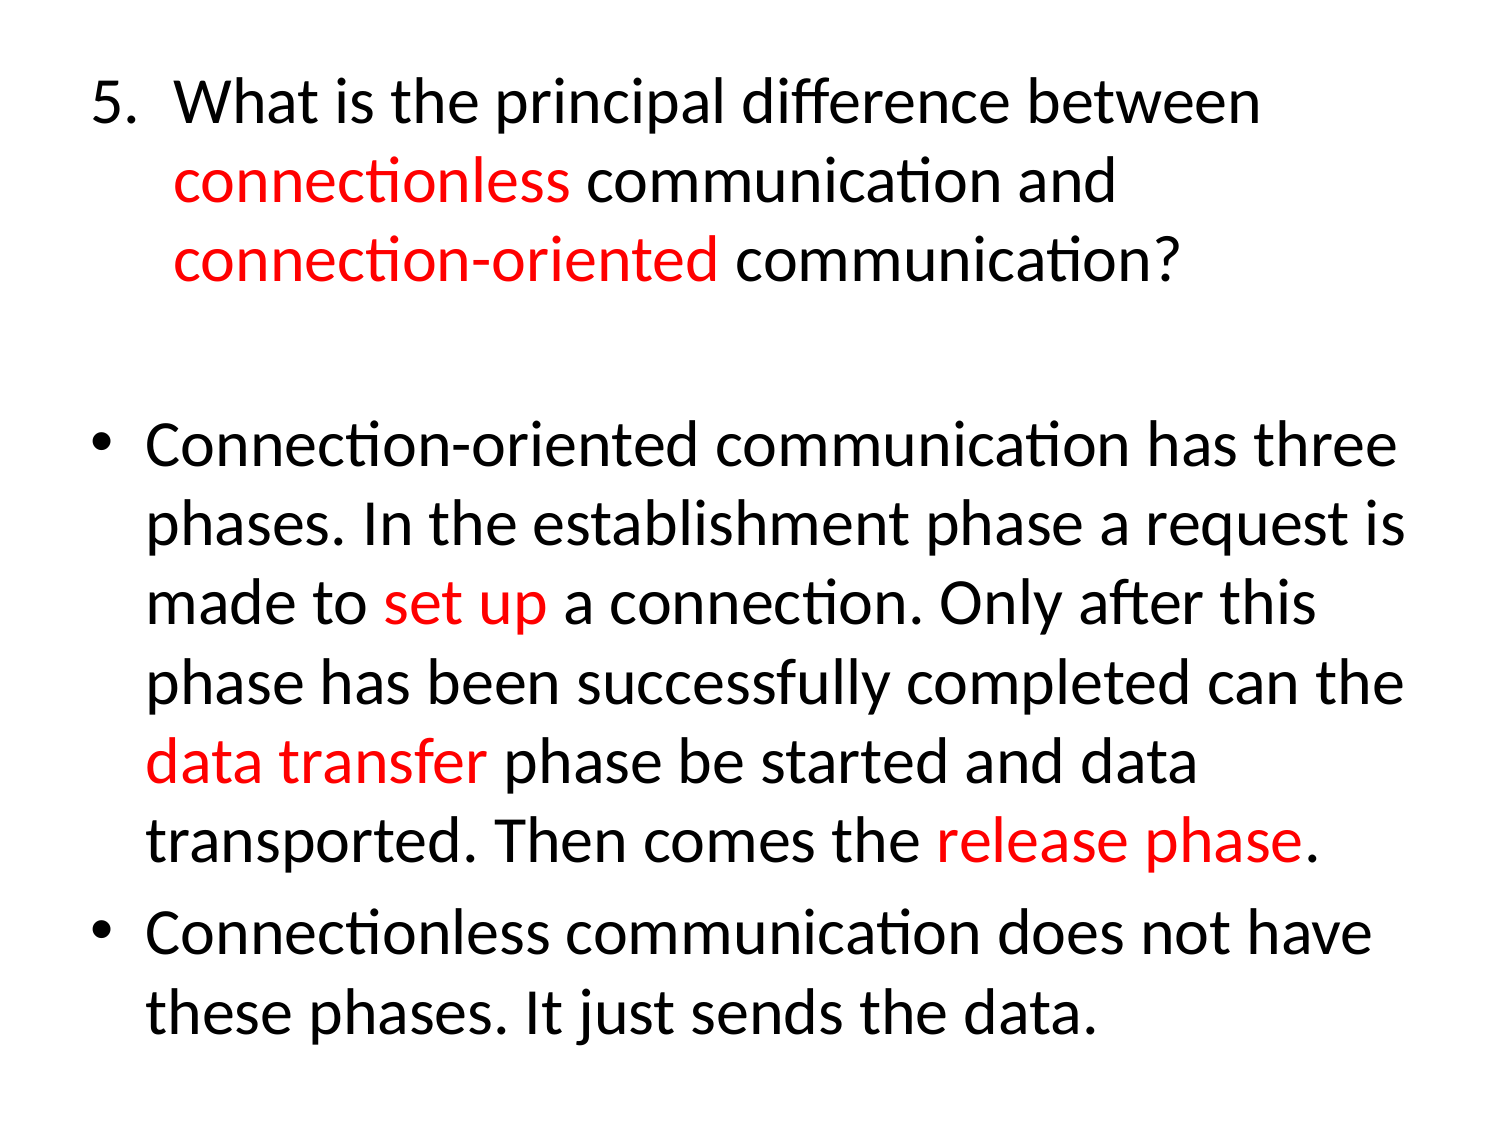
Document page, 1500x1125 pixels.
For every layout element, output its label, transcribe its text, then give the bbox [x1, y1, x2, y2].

list What is the principal difference between connectionless communication and connection-oriented communication? Connection-oriented communication has three phases. In the establishment phase a request is made to set up a connection. Only after this phase has been successfully completed can the data transfer phase be started and data transported. Then comes the release phase. Connectionless communication does not have these phases. It just sends the data. [75, 50, 1425, 1088]
